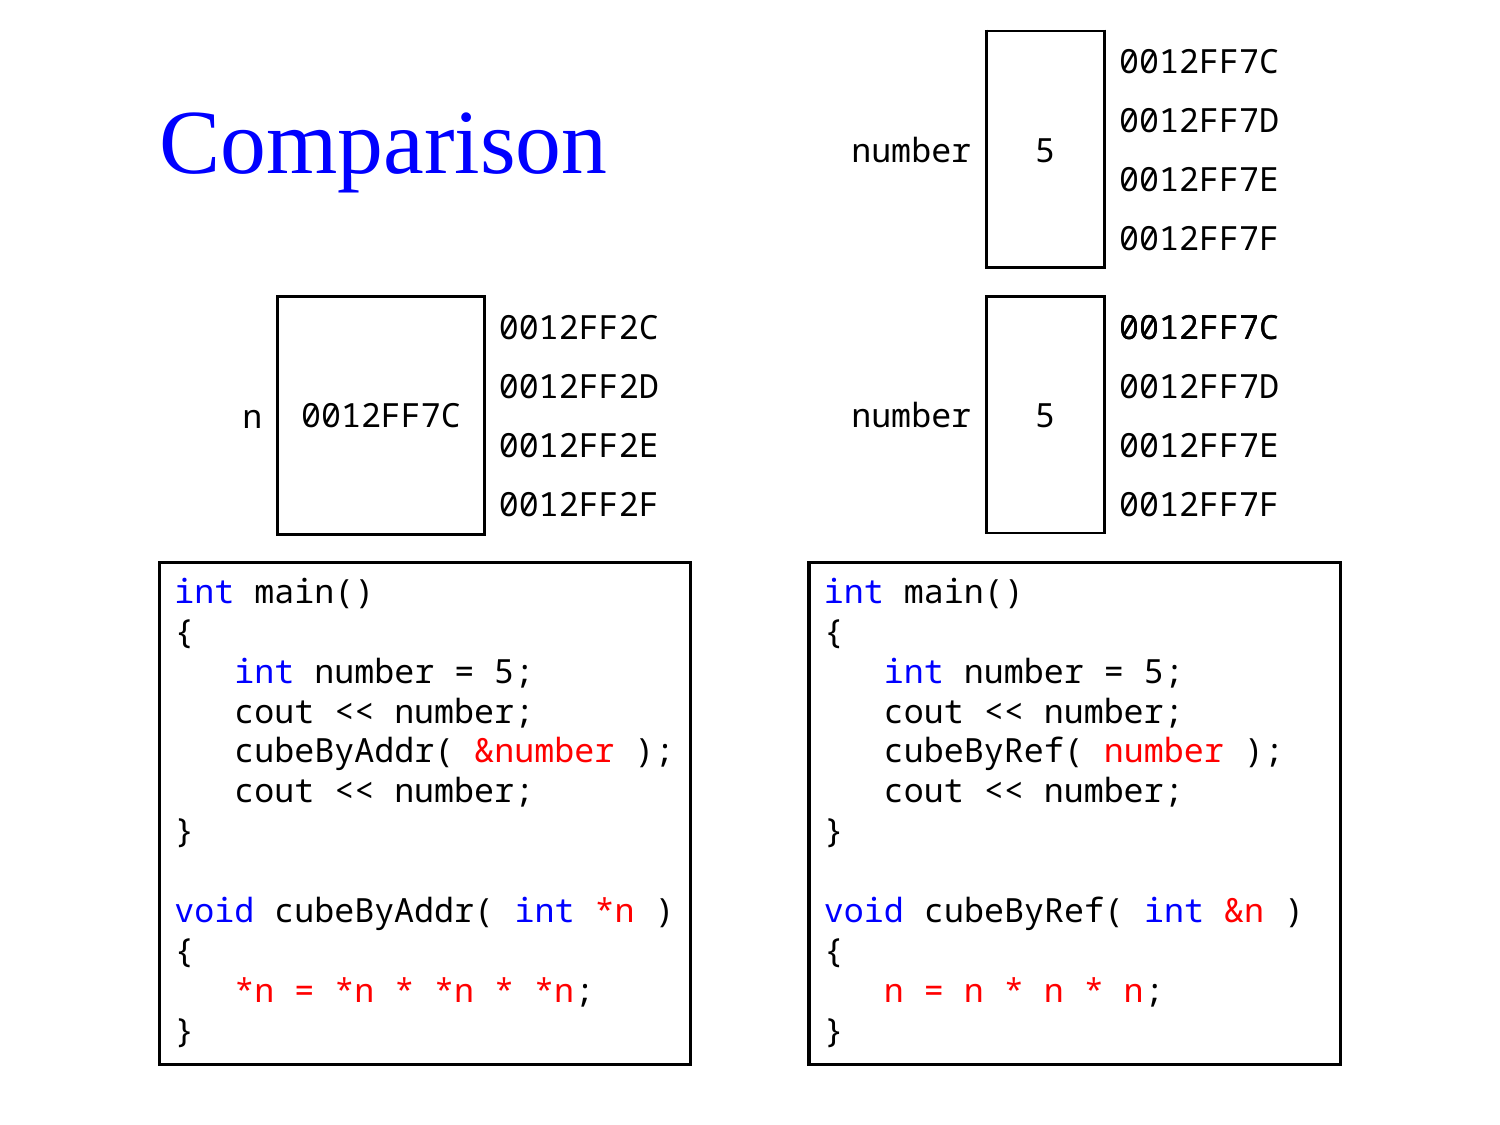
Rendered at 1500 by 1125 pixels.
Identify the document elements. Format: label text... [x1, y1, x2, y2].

table_cell 0012FF7D [1106, 90, 1311, 149]
table_cell 0012FF2E [486, 415, 691, 474]
table_cell 0012FF7F [1106, 474, 1311, 533]
table_cell 0012FF7D [1106, 356, 1311, 415]
table_header 0012FF7C [1106, 31, 1311, 90]
table_header [279, 298, 483, 533]
list int main() { int number = 5; cout << number; cubeByRef( number ); cout << number; } void cubeByRef( int &n ) { n = n * n * n; } [808, 562, 1341, 1065]
table_cell 0012FF2D [486, 356, 691, 415]
table_header n [219, 297, 276, 534]
table_cell 0012FF7E [1106, 149, 1311, 208]
table_cell 0012FF2F [486, 474, 691, 534]
table_header 0012FF2C [486, 297, 691, 356]
table_header 5 [988, 32, 1103, 266]
title Comparison [111, 66, 656, 209]
list int main() { int number = 5; cout << number; cubeByAddr( &number ); cout << number; } void cubeByAddr( int *n ) { *n = *n * *n * *n; } [159, 562, 692, 1065]
table_cell 0012FF7F [1106, 208, 1311, 267]
table_header 0012FF7C [1106, 297, 1311, 356]
table_header number [809, 31, 985, 267]
table_cell 0012FF7E [1106, 415, 1311, 474]
table_header number [809, 297, 985, 533]
table_header 5 [988, 298, 1103, 532]
